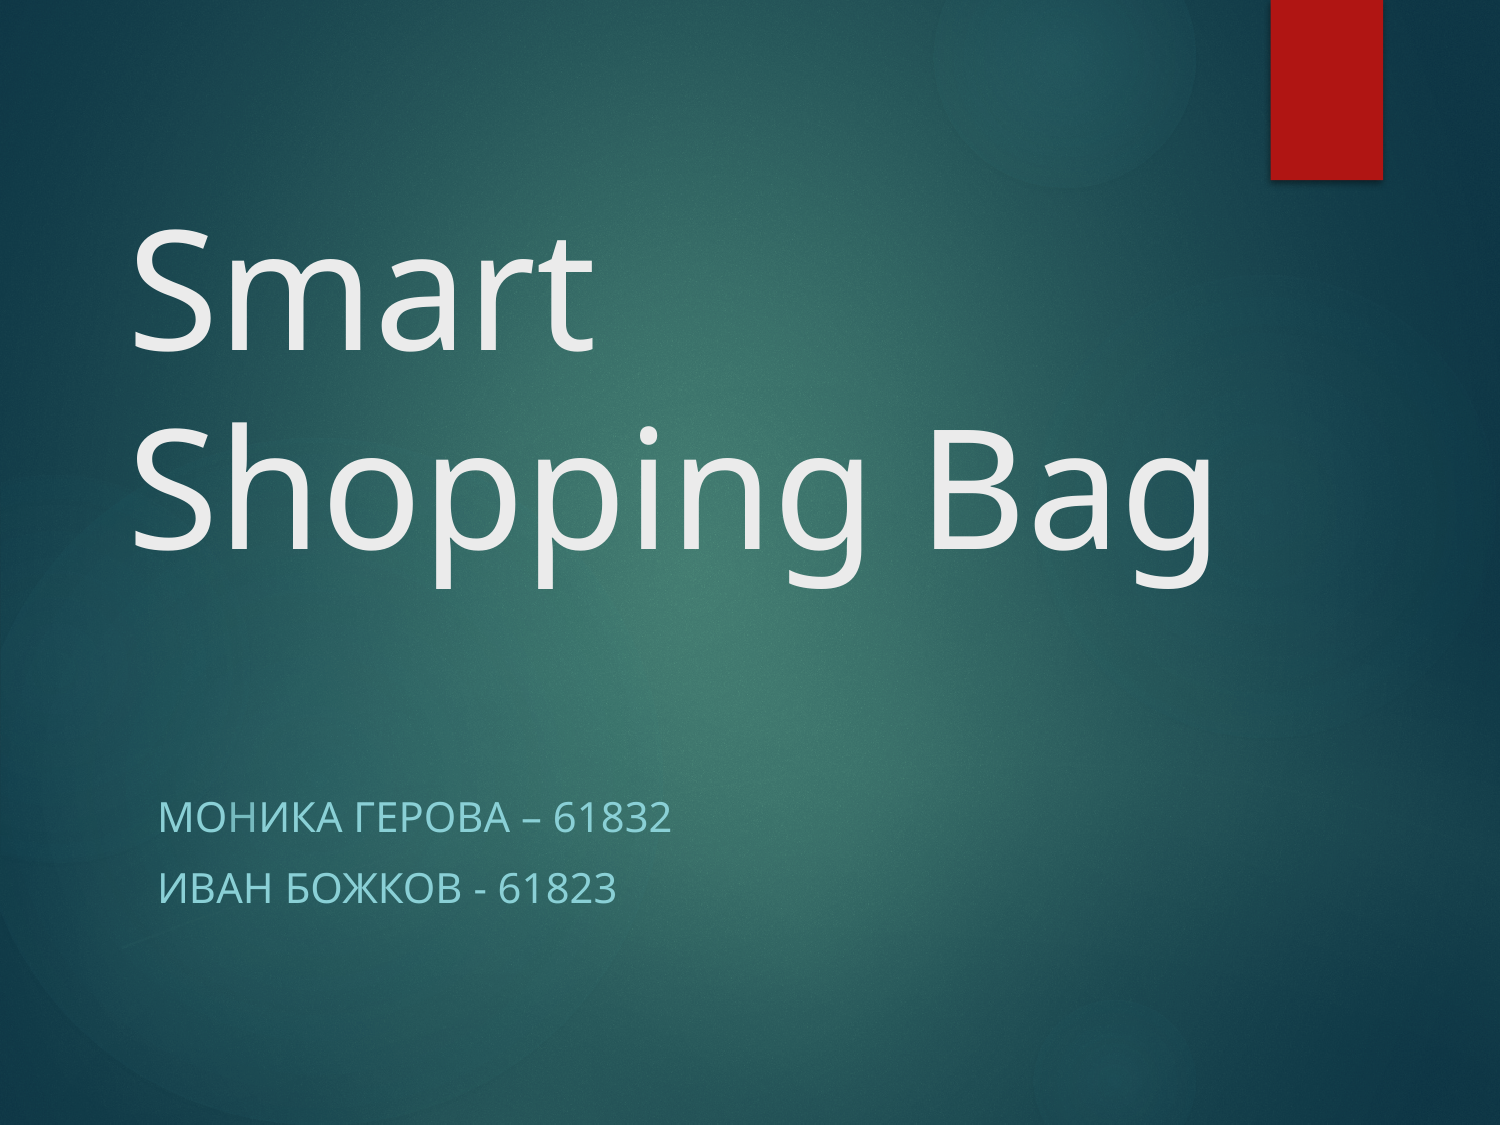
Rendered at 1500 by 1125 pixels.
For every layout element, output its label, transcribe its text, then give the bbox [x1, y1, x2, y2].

subtitle Моника Герова – 61832 Иван Божков - 61823 [142, 783, 1229, 925]
title Smart Shopping Bag [112, 290, 1388, 591]
